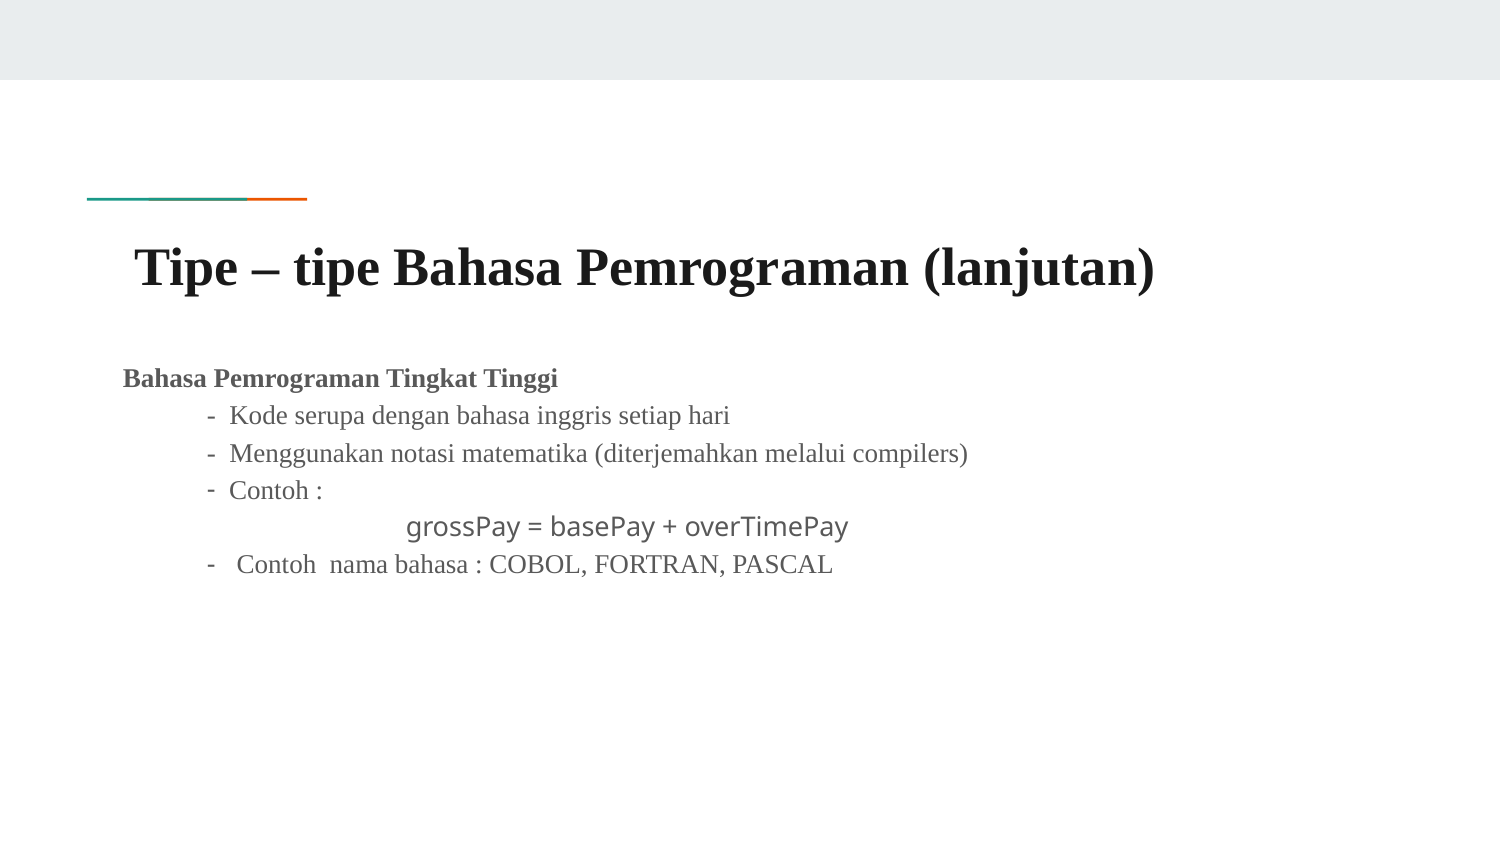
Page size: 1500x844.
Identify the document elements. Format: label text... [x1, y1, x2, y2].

list Bahasa Pemrograman Tingkat Tinggi - Kode serupa dengan bahasa inggris setiap hari - Menggunakan notasi matematika (diterjemahkan melalui compilers) Contoh : grossPay = basePay + overTimePay Contoh nama bahasa : COBOL, FORTRAN, PASCAL [108, 340, 1403, 712]
title Tipe – tipe Bahasa Pemrograman (lanjutan) [119, 216, 1381, 305]
